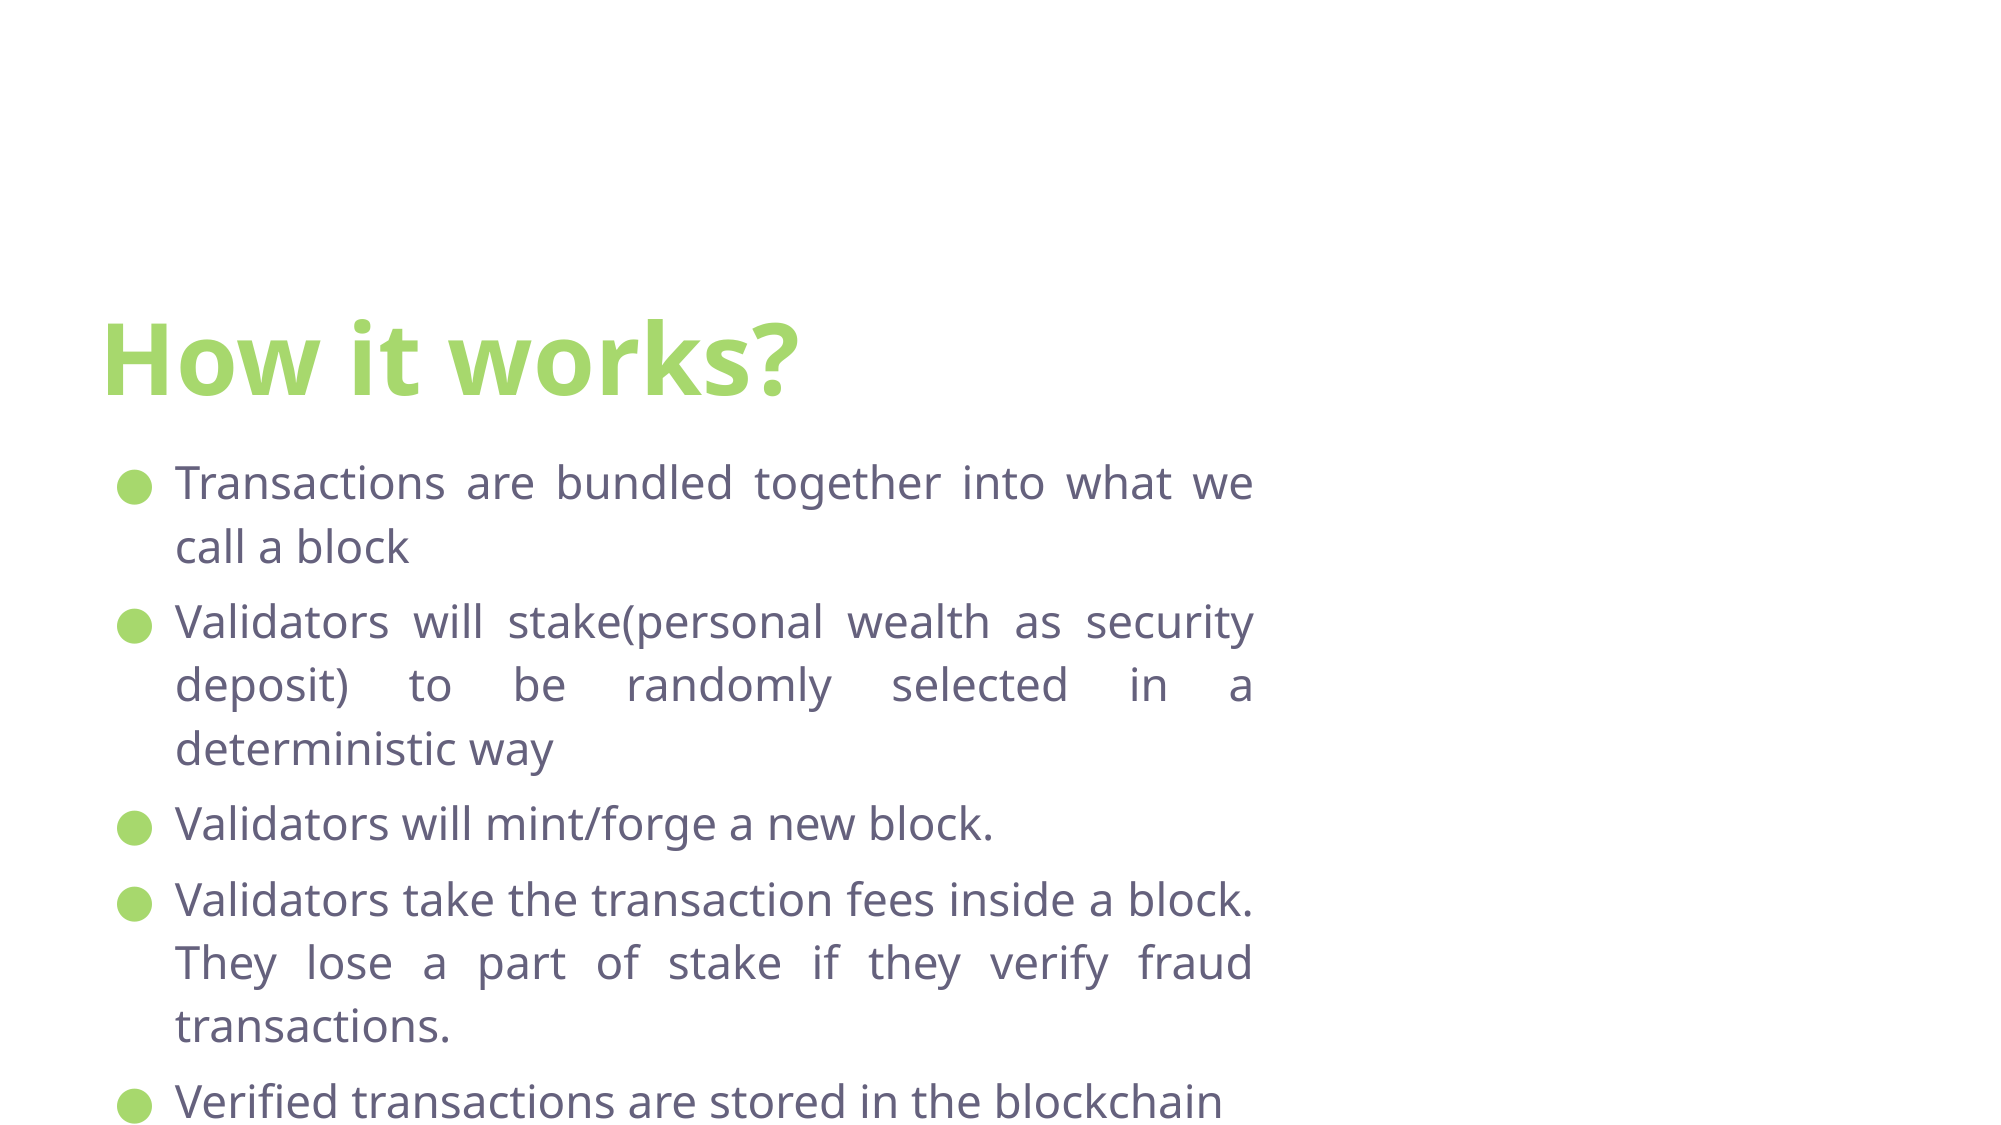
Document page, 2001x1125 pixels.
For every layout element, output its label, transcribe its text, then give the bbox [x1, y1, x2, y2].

title How it works? [99, 228, 1478, 416]
list Transactions are bundled together into what we call a block Validators will stake(personal wealth as security deposit) to be randomly selected in a deterministic way Validators will mint/forge a new block. Validators take the transaction fees inside a block. They lose a part of stake if they verify fraud transactions. Verified transactions are stored in the blockchain [99, 445, 1255, 854]
